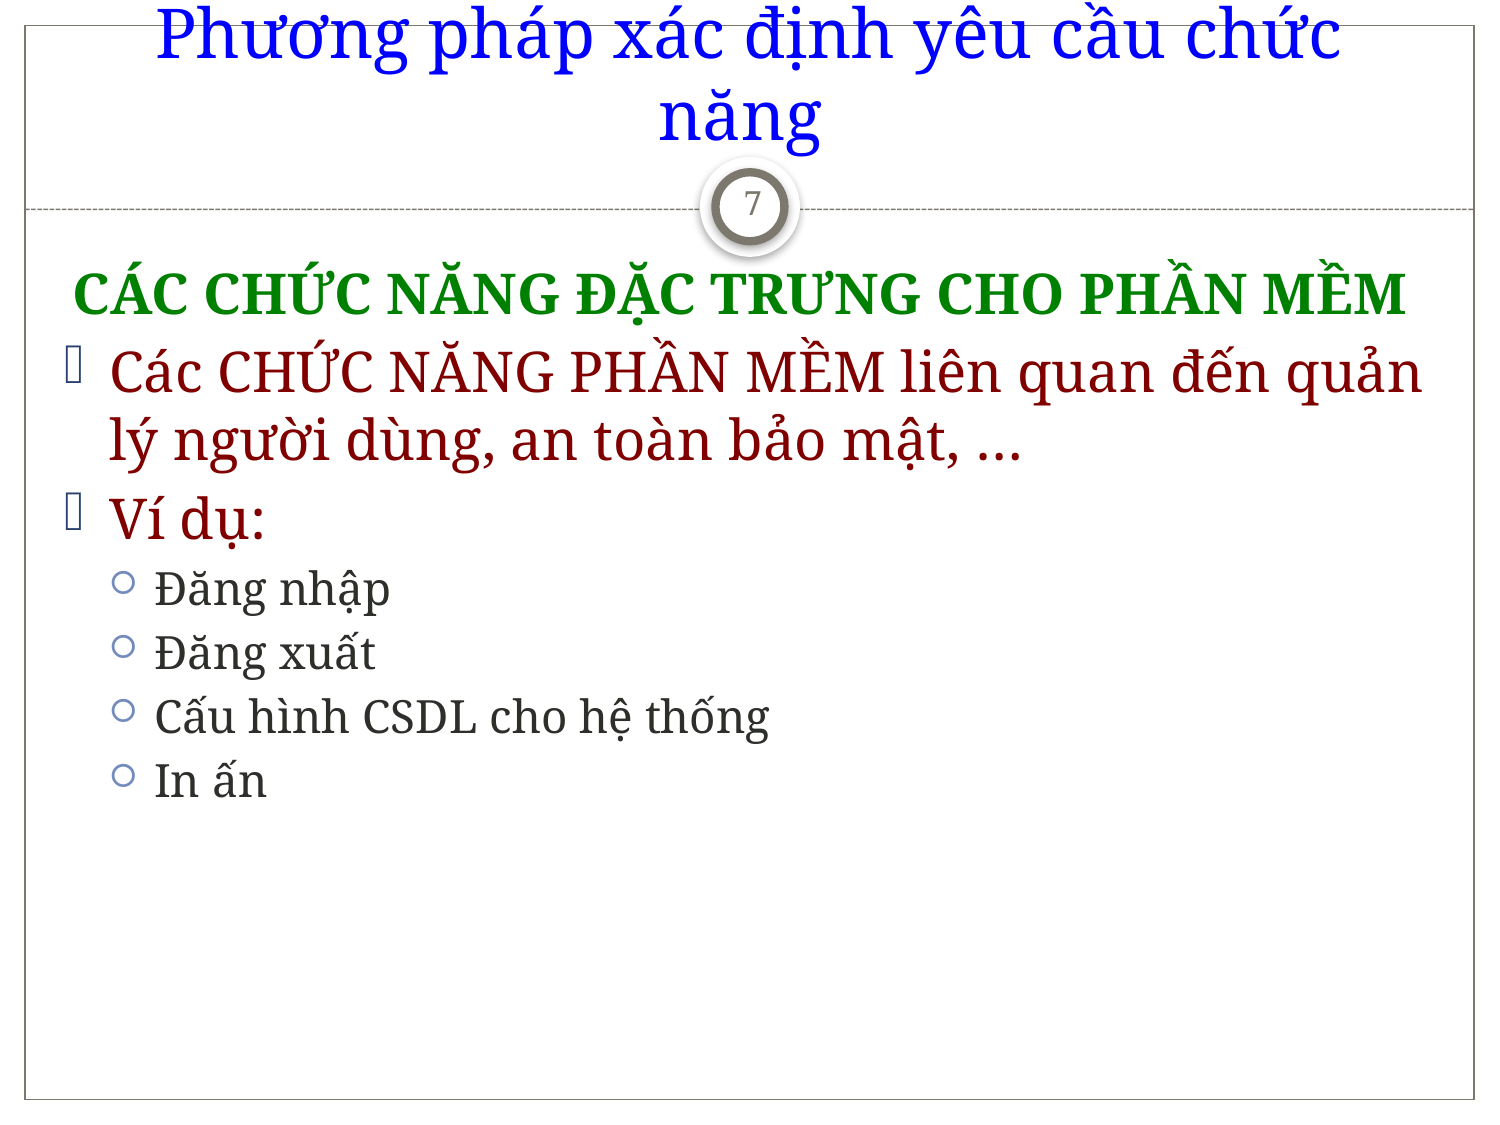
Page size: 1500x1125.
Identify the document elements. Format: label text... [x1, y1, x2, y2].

slide_number 7 [715, 168, 791, 241]
list CÁC CHỨC NĂNG ĐẶC TRƯNG CHO PHẦN MỀM Các CHỨC NĂNG PHẦN MỀM liên quan đến quản lý người dùng, an toàn bảo mật, … Ví dụ: Đăng nhập Đăng xuất Cấu hình CSDL cho hệ thống In ấn [49, 250, 1445, 1082]
title Phương pháp xác định yêu cầu chức năng [49, 37, 1450, 162]
